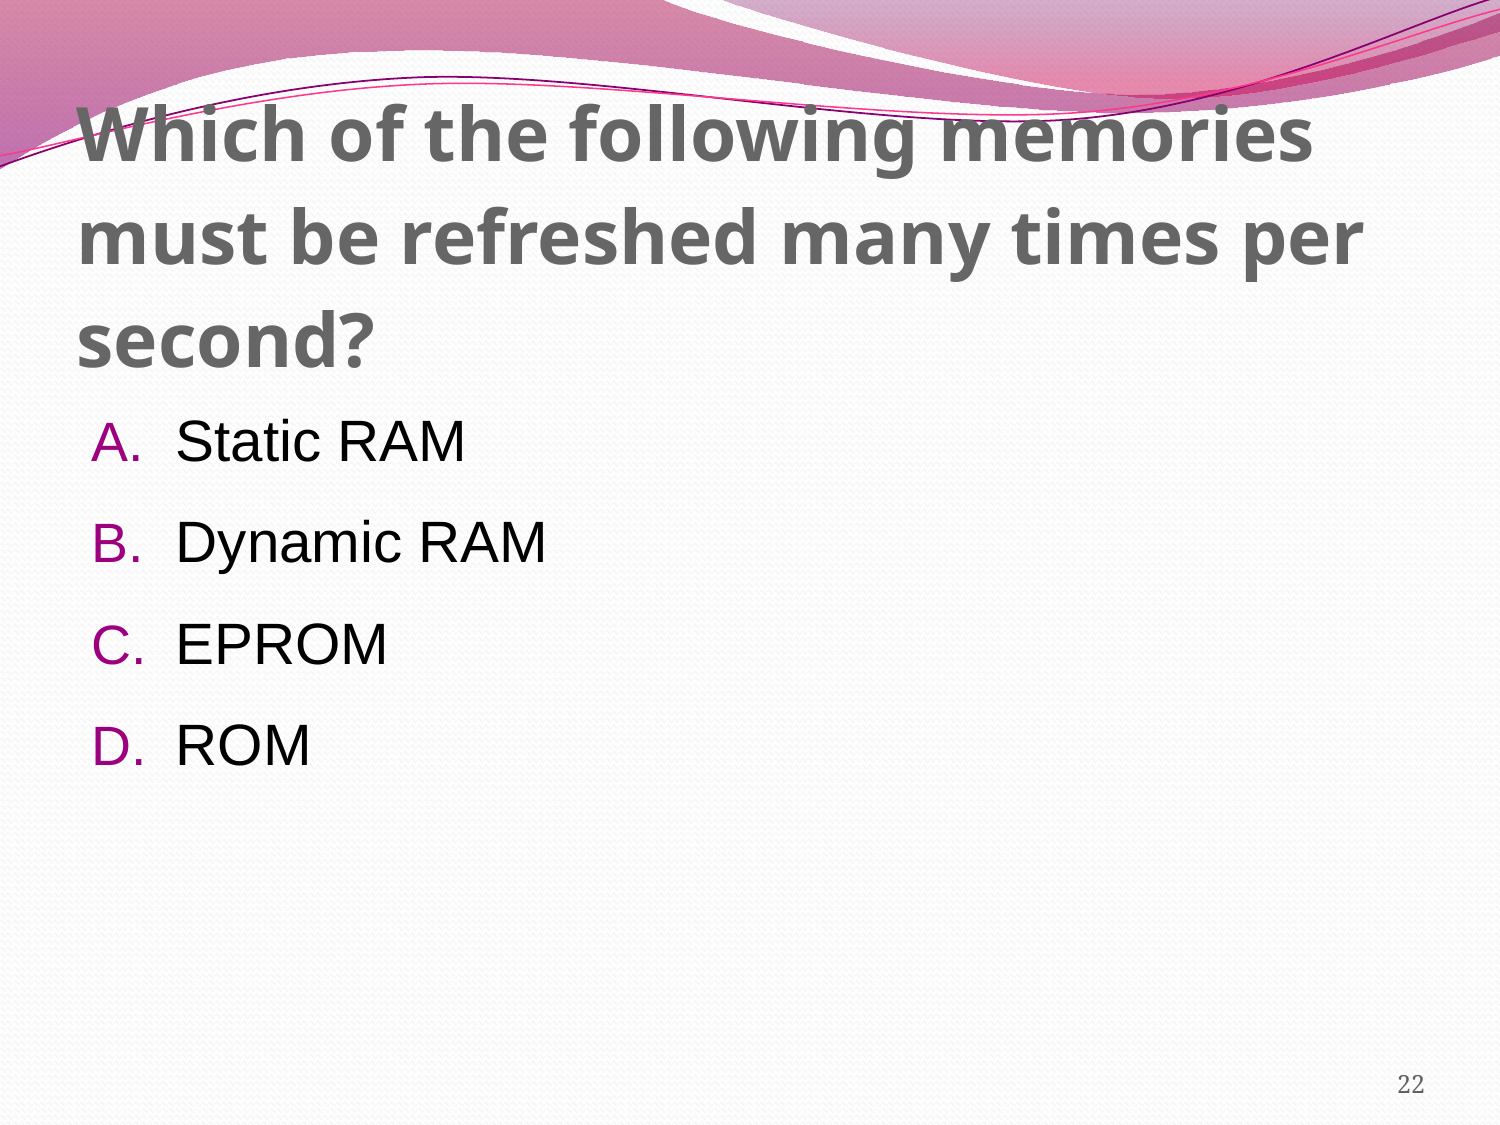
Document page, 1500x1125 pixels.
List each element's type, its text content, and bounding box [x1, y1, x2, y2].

slide_number 39 [101, 130, 110, 135]
slide_number 39 [204, 108, 215, 113]
slide_number 22 [1299, 1042, 1425, 1103]
title Which of the following memories must be refreshed many times per second? [76, 137, 1425, 383]
list Static RAM Dynamic RAM EPROM ROM [76, 385, 1427, 1076]
slide_number 39 [133, 123, 144, 128]
slide_number 39 [155, 118, 165, 123]
slide_number 39 [115, 127, 123, 132]
